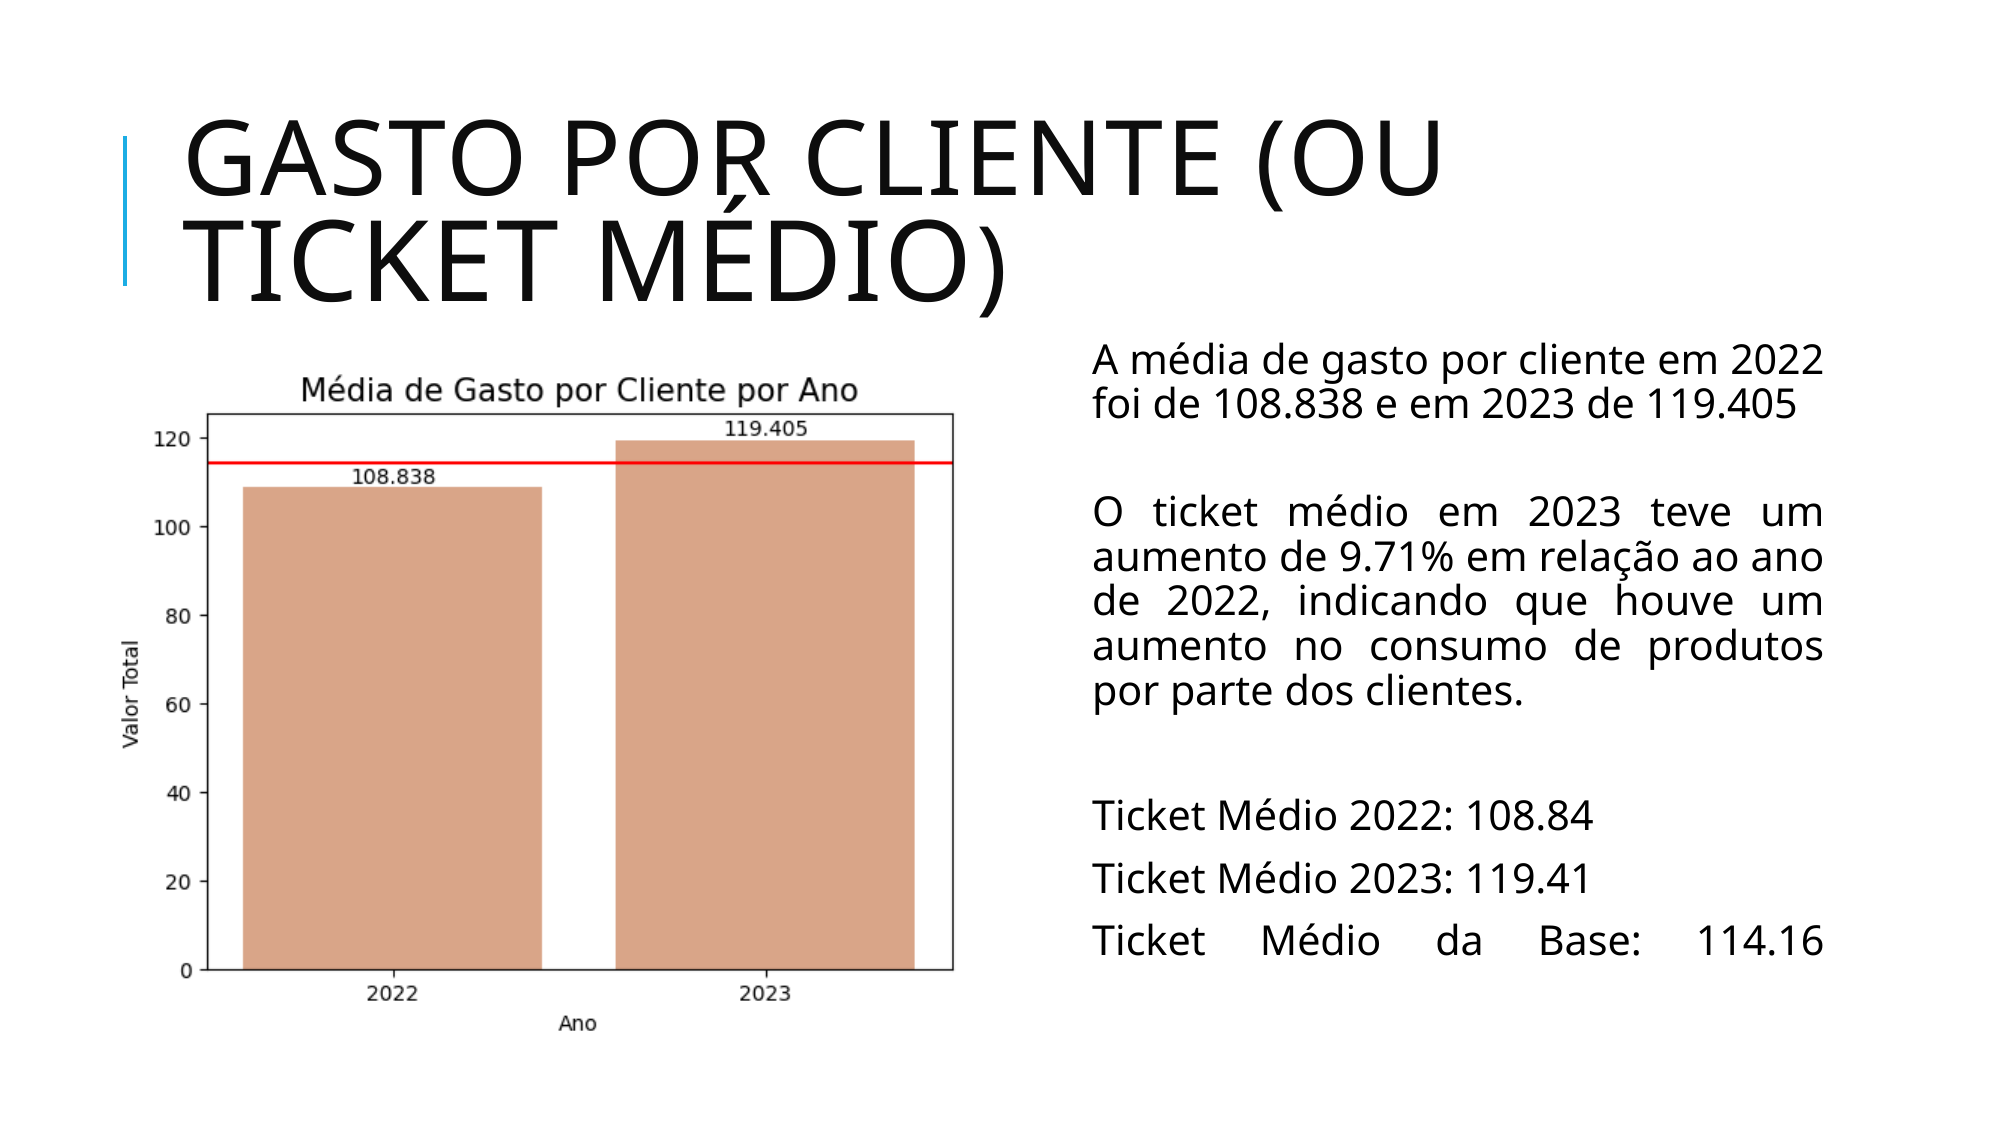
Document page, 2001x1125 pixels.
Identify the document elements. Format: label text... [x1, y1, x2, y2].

title Gasto por Cliente (ou ticket médio) [168, 96, 1763, 342]
list A média de gasto por cliente em 2022 foi de 108.838 e em 2023 de 119.405 O ticket médio em 2023 teve um aumento de 9.71% em relação ao ano de 2022, indicando que houve um aumento no consumo de produtos por parte dos clientes. Ticket Médio 2022: 108.84 Ticket Médio 2023: 119.41 Ticket Médio da Base: 114.16 [1071, 331, 1832, 1049]
picture [108, 361, 966, 1049]
